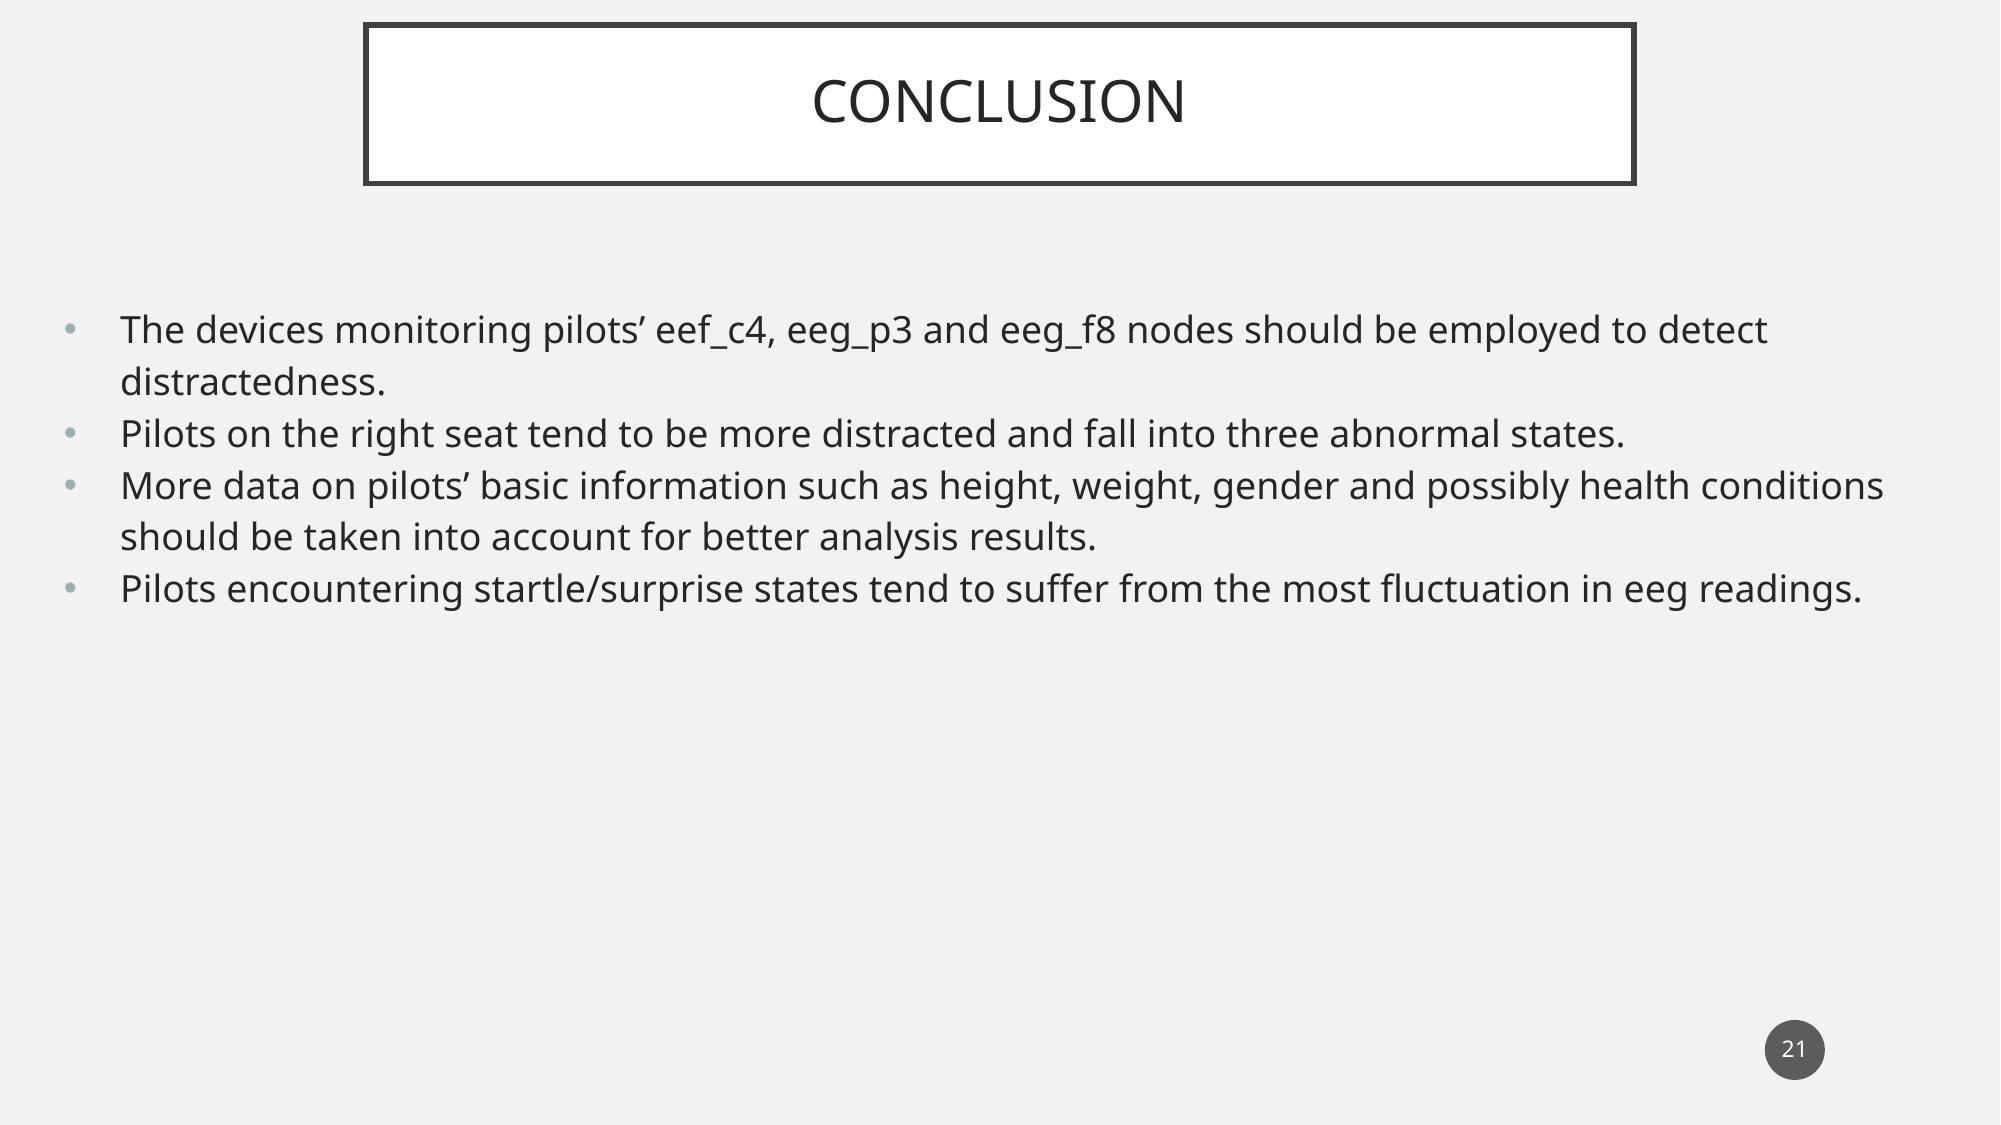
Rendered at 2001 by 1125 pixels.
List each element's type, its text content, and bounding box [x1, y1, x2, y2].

slide_number ‹#› [1764, 1019, 1825, 1080]
title CONCLUSION [363, 22, 1637, 186]
list The devices monitoring pilots’ eef_c4, eeg_p3 and eeg_f8 nodes should be employed to detect distractedness. Pilots on the right seat tend to be more distracted and fall into three abnormal states. More data on pilots’ basic information such as height, weight, gender and possibly health conditions should be taken into account for better analysis results. Pilots encountering startle/surprise states tend to suffer from the most fluctuation in eeg readings. [30, 292, 1980, 1004]
